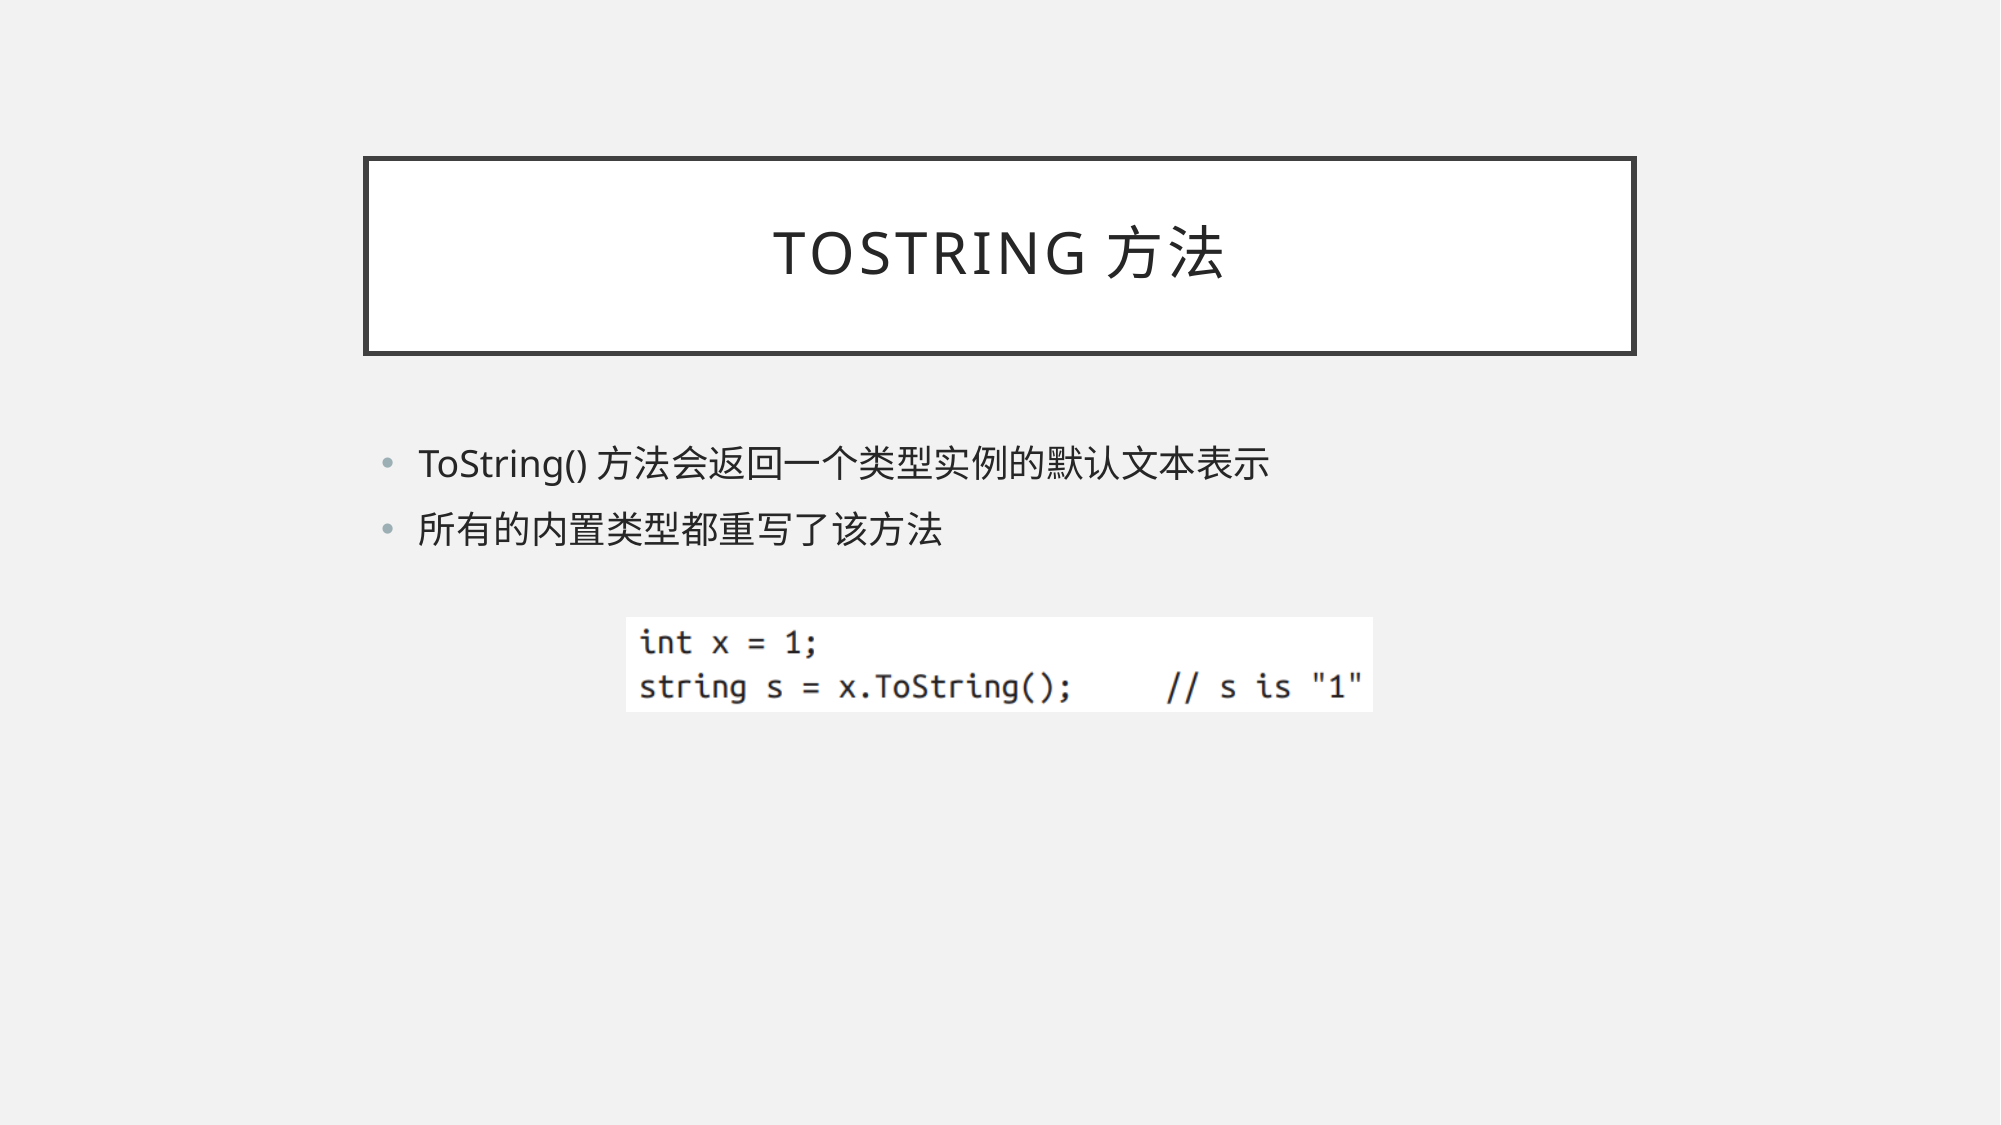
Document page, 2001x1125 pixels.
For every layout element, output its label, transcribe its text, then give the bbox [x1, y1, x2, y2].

picture [626, 617, 1374, 712]
title ToString方法 [363, 156, 1637, 356]
list ToString()方法会返回一个类型实例的默认文本表示 所有的内置类型都重写了该方法 [366, 432, 1634, 942]
